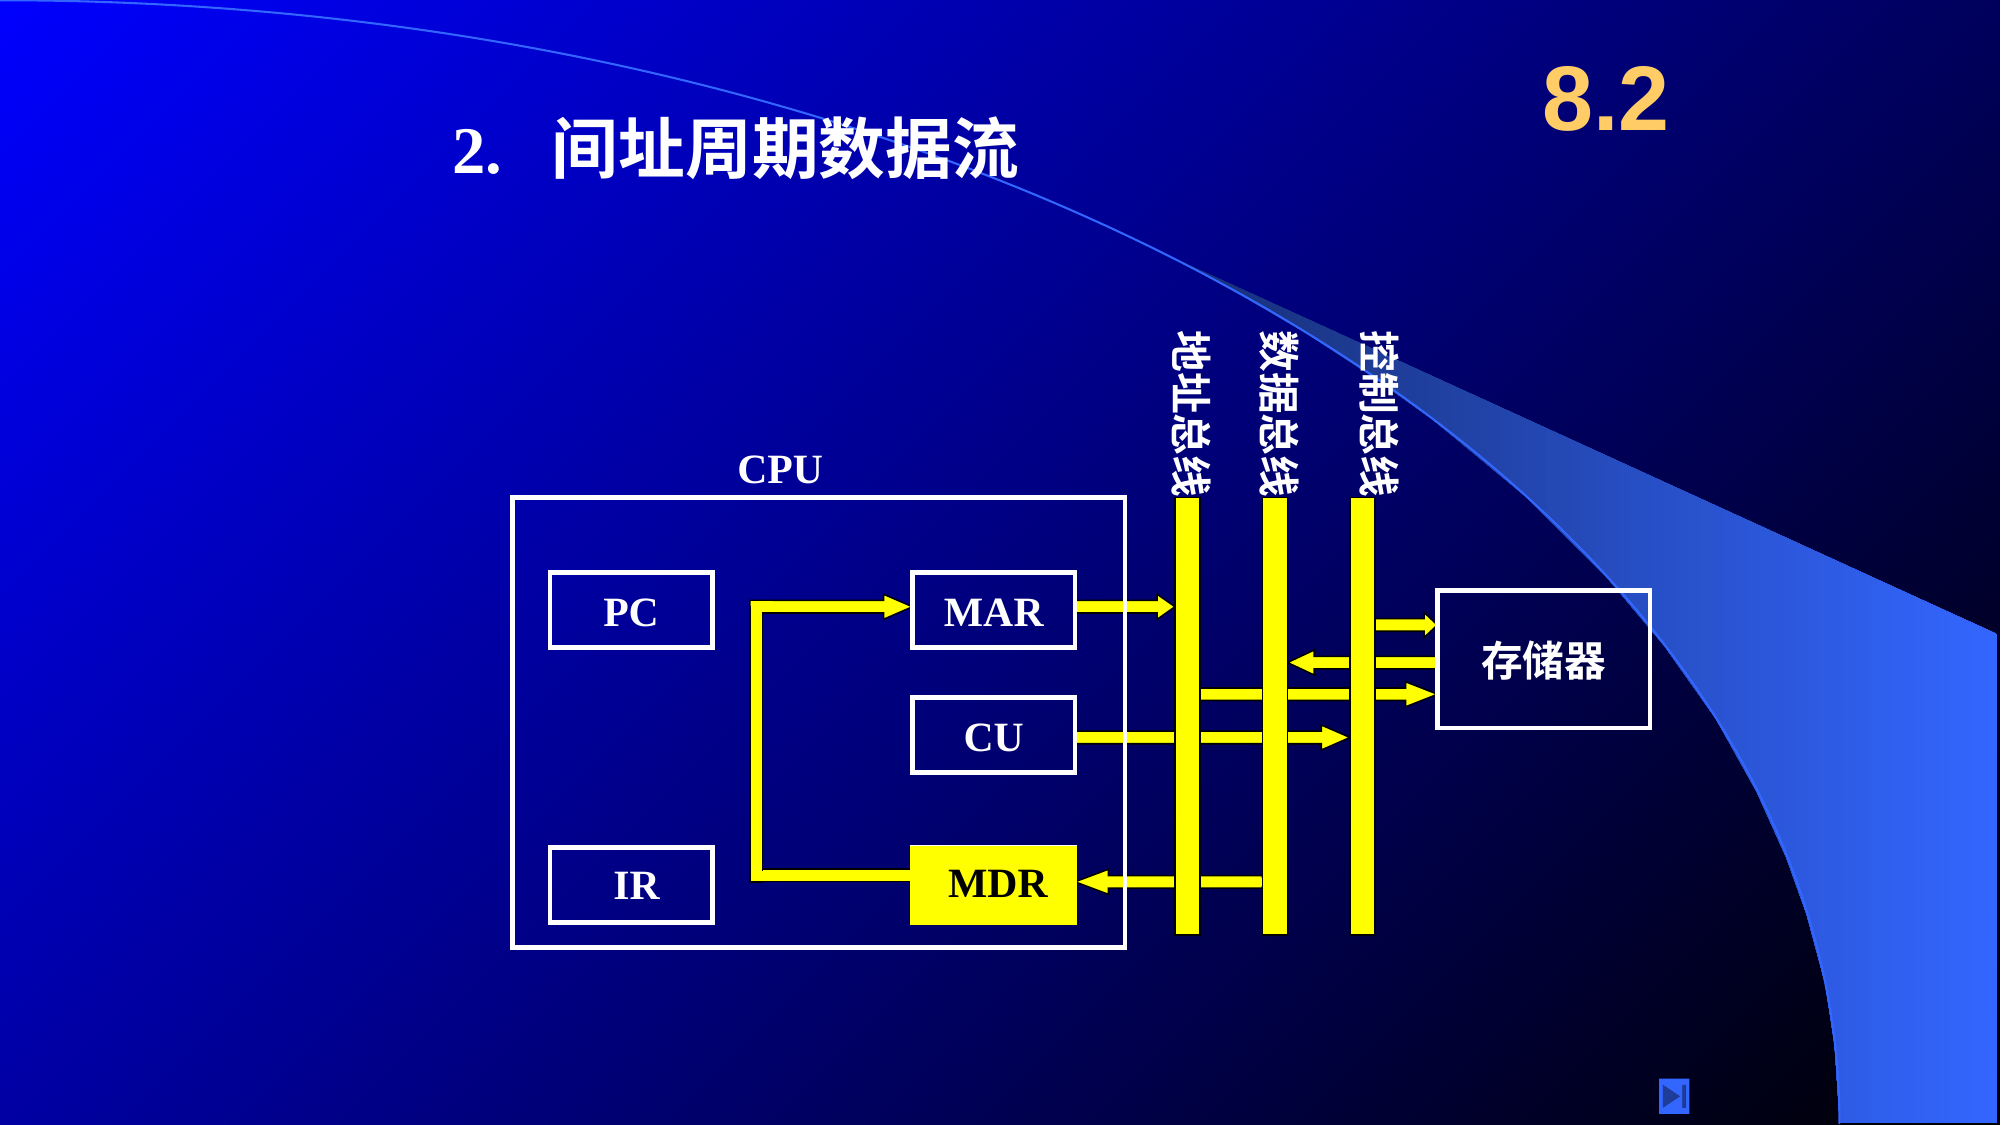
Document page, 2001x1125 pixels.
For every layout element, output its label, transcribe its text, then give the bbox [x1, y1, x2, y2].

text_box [512, 315, 1650, 948]
text_box [1659, 1078, 1690, 1114]
text_box 2. 间址周期数据流 [437, 99, 1375, 195]
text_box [912, 848, 1075, 924]
text_box 8.2 [1512, 24, 1700, 163]
